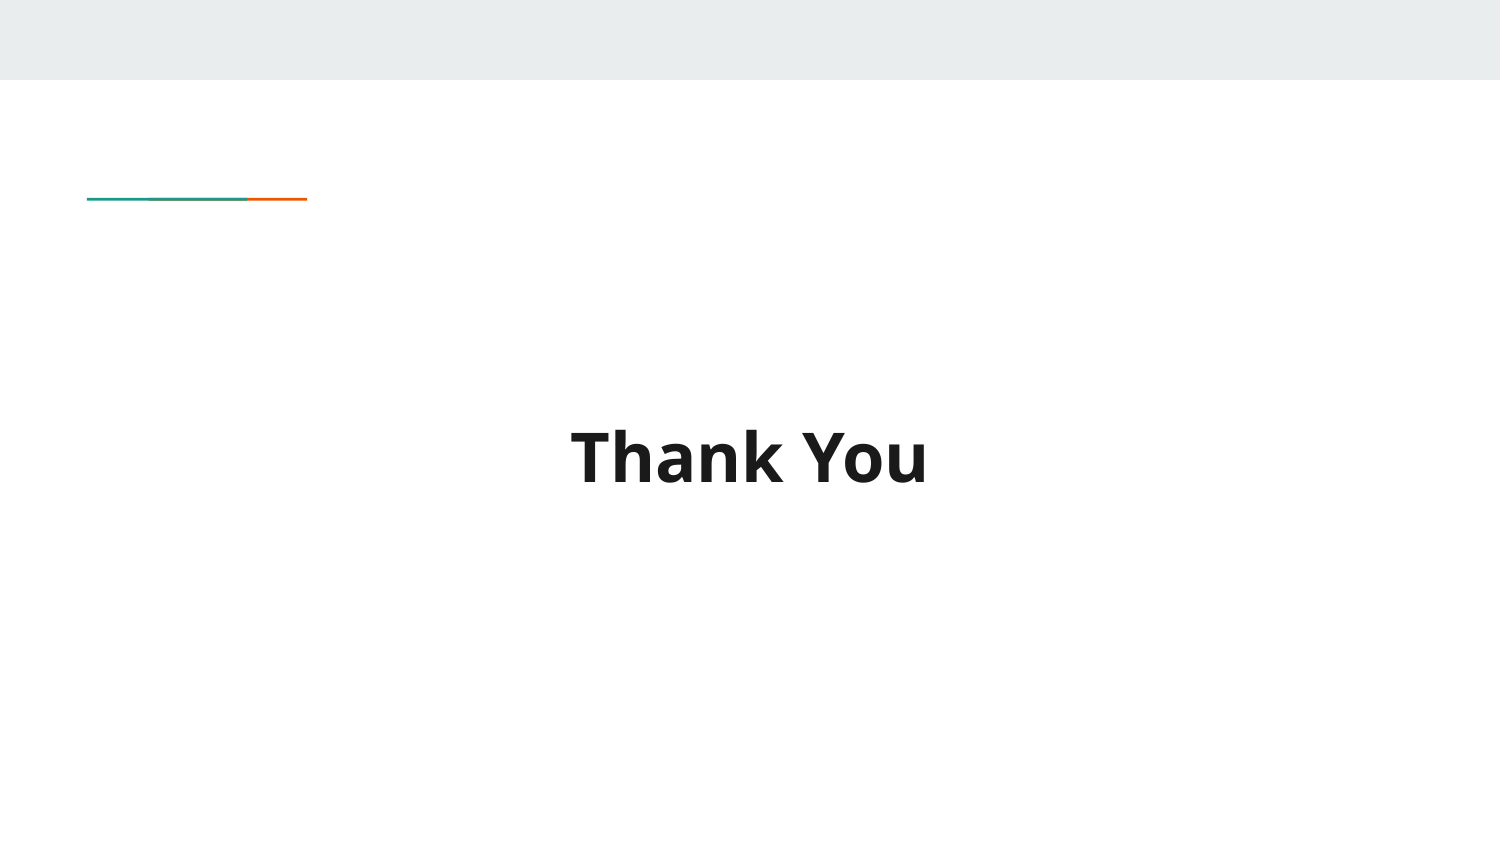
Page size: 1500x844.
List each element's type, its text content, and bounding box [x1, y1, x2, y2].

title Thank You [119, 215, 1381, 694]
